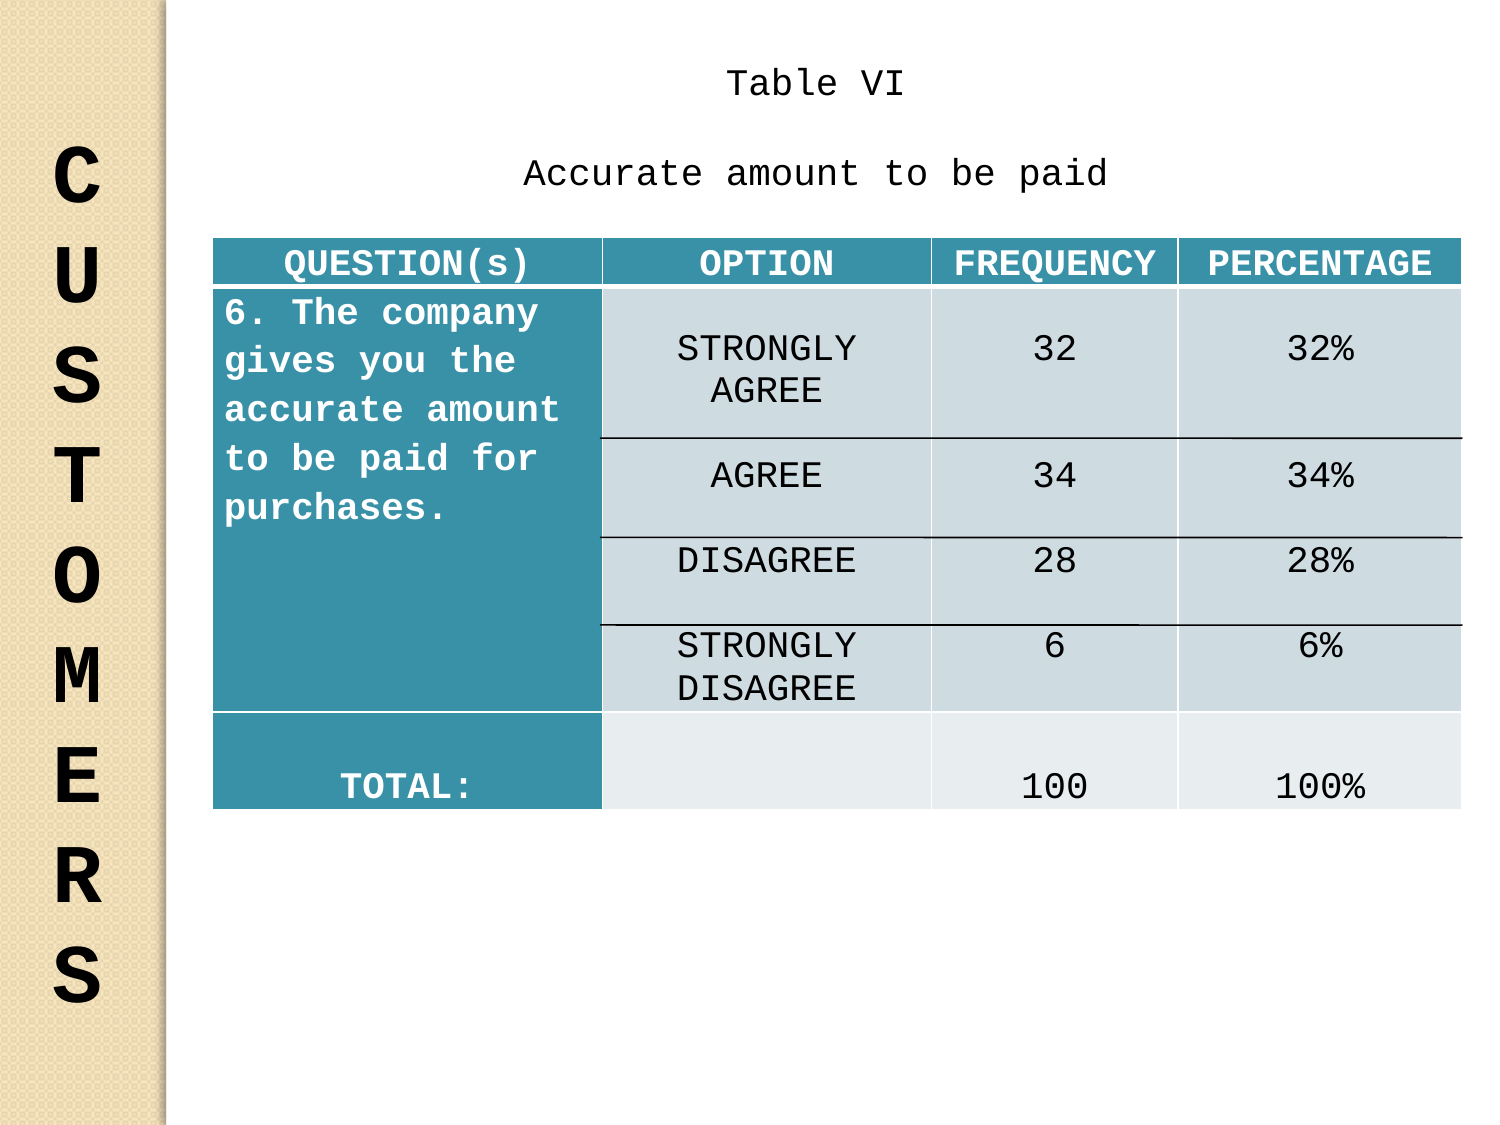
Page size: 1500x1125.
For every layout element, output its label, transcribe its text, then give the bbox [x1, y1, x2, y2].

table_cell 6. The company gives you the accurate amount to be paid for purchases. [213, 289, 602, 711]
table_cell STRONGLY AGREE AGREE DISAGREE STRONGLY DISAGREE [603, 439, 931, 537]
text_box C U S T O M E R S [37, 112, 113, 1027]
table_cell 32% 34% 28% 6% [1179, 439, 1461, 537]
table_cell 32% 34% 28% 6% [1179, 289, 1461, 438]
table_cell 32 34 28 6 [932, 439, 1177, 537]
table_cell TOTAL: [213, 713, 602, 809]
table_header OPTION [603, 238, 931, 284]
table_cell 32% 34% 28% 6% [1179, 626, 1461, 711]
table_cell 100 [932, 713, 1177, 809]
table_cell 32 34 28 6 [932, 538, 1177, 625]
table_cell STRONGLY AGREE AGREE DISAGREE STRONGLY DISAGREE [603, 538, 931, 711]
table_cell 32% 34% 28% 6% [1179, 538, 1461, 625]
table_cell 32 34 28 6 [932, 289, 1177, 438]
table_header QUESTION(s) [213, 238, 602, 284]
table_cell STRONGLY AGREE AGREE DISAGREE STRONGLY DISAGREE [603, 289, 931, 438]
table_cell 100% [1179, 713, 1461, 809]
text_box Table VI Accurate amount to be paid [278, 50, 1354, 201]
table_cell 32 34 28 6 [932, 626, 1177, 711]
table_header PERCENTAGE [1179, 238, 1461, 284]
table_cell [603, 713, 931, 809]
table_header FREQUENCY [932, 238, 1177, 284]
